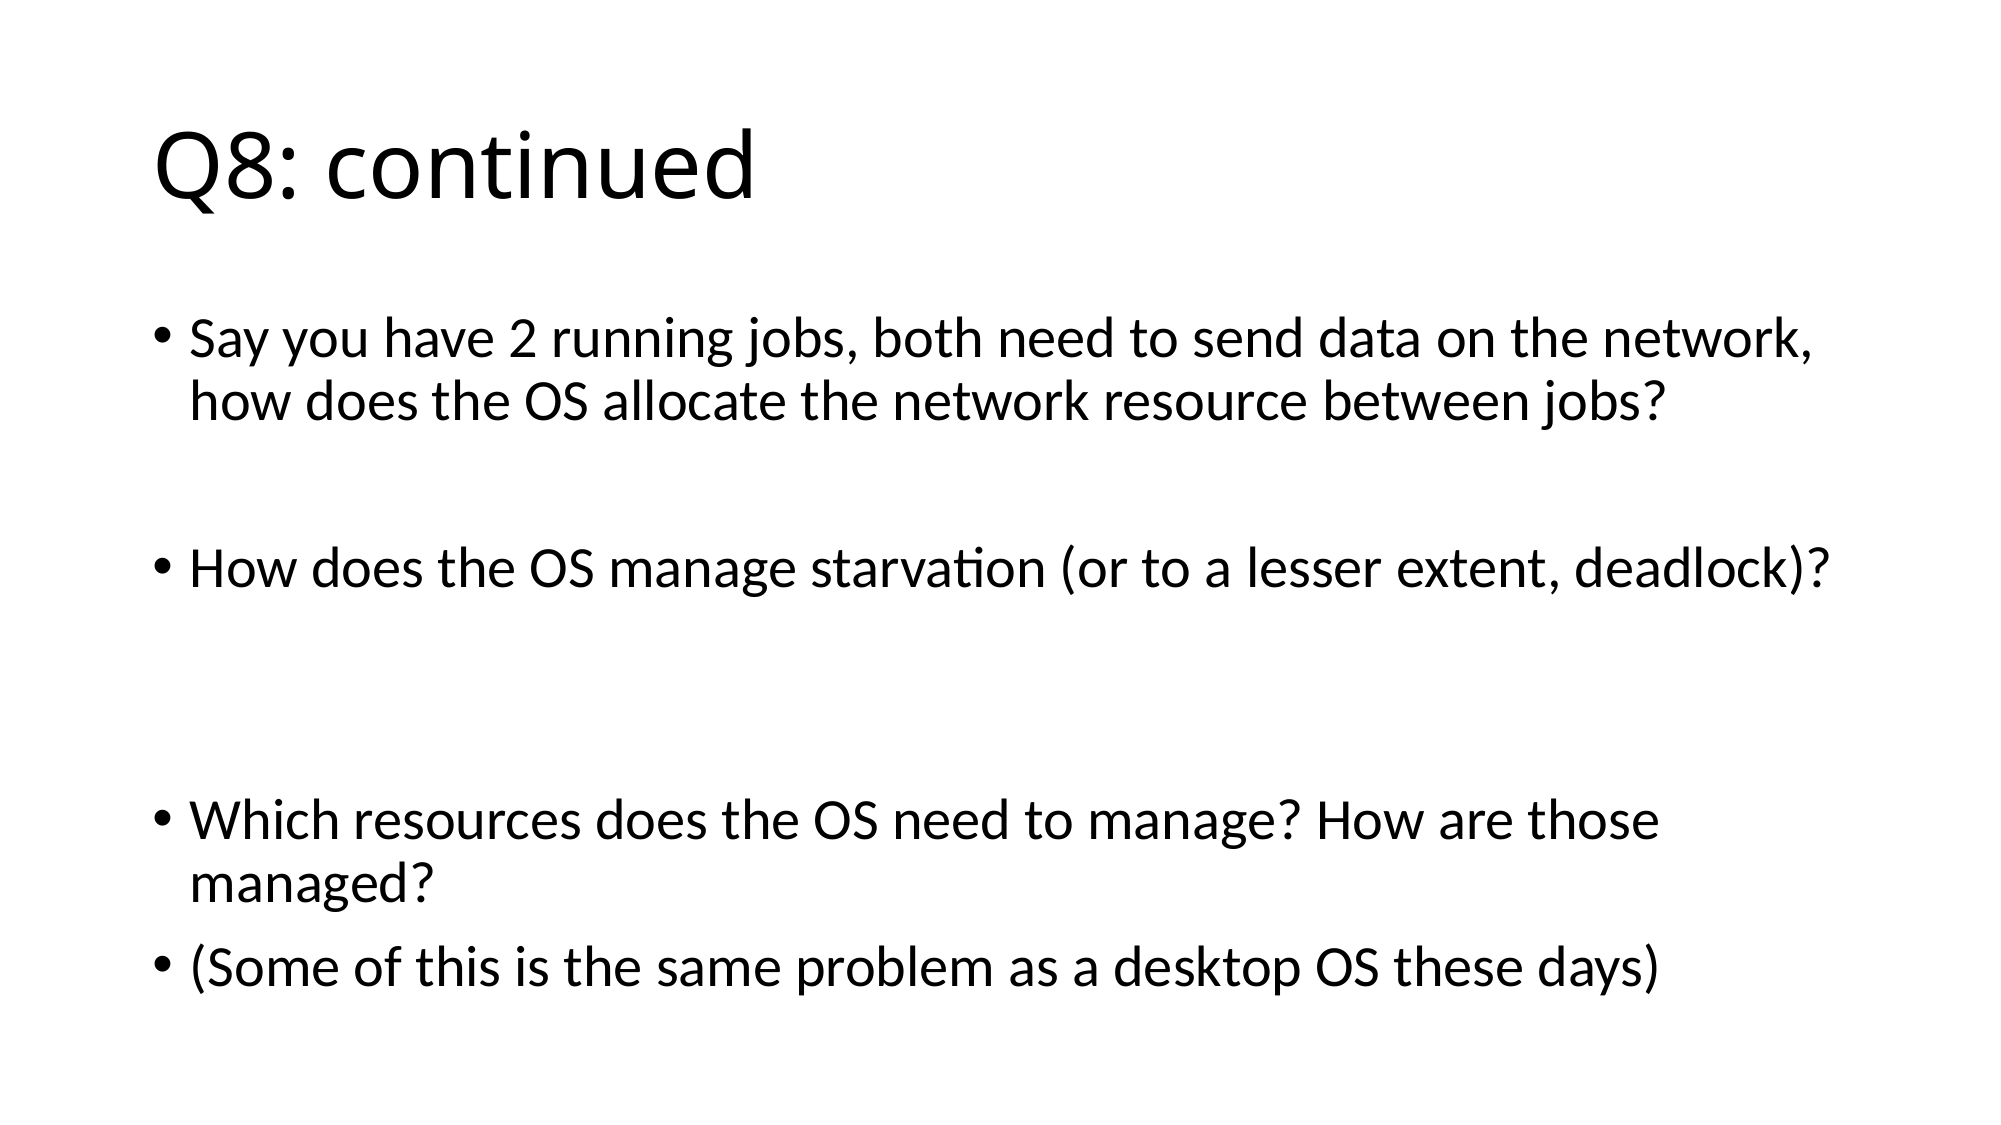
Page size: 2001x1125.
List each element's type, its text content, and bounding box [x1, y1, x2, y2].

list Say you have 2 running jobs, both need to send data on the network, how does the OS allocate the network resource between jobs? How does the OS manage starvation (or to a lesser extent, deadlock)? Which resources does the OS need to manage? How are those managed? (Some of this is the same problem as a desktop OS these days) [137, 299, 1863, 1014]
title Q8: continued [137, 59, 1863, 278]
